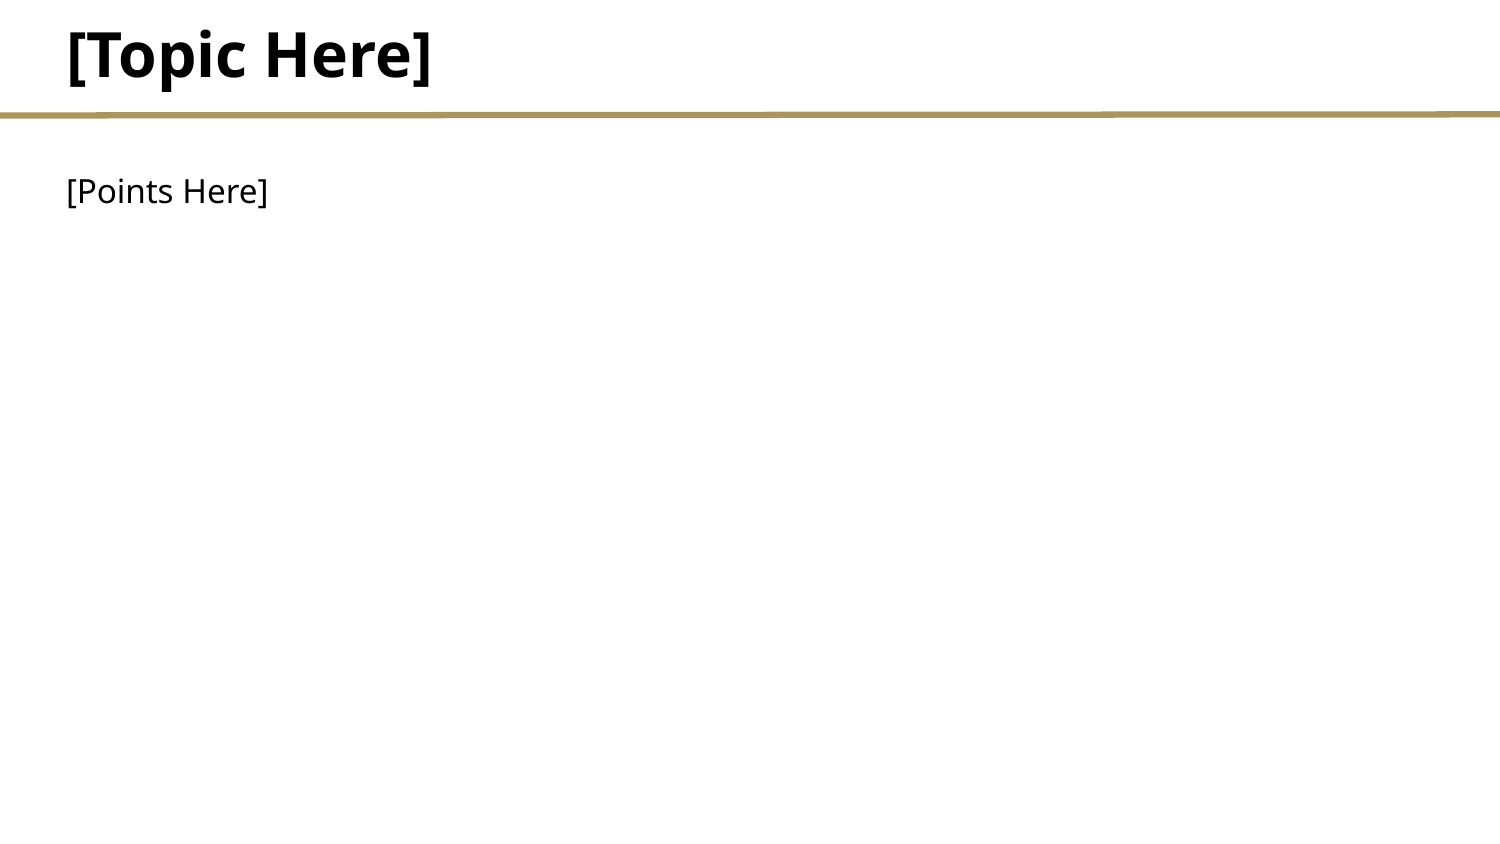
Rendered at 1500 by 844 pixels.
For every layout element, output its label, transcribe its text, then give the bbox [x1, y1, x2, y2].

title [Topic Here] [51, 0, 1449, 94]
list [Points Here] [51, 149, 1449, 765]
